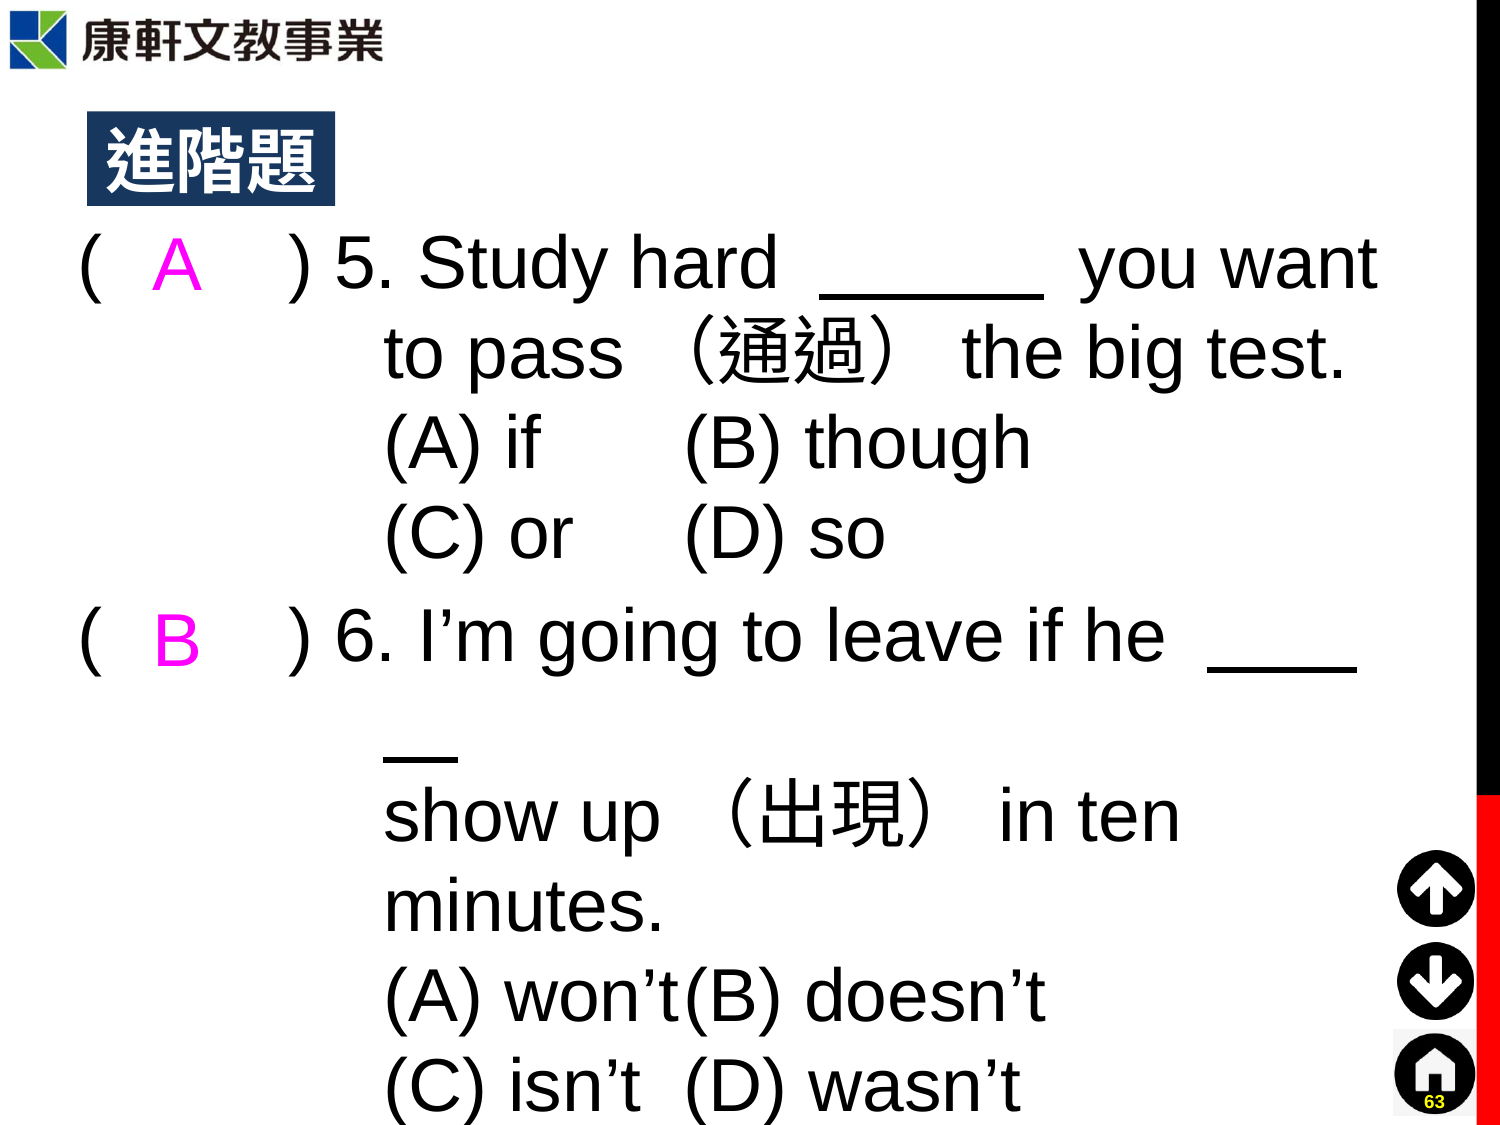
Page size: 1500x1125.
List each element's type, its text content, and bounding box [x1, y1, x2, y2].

text_box 進階題 [85, 109, 337, 206]
picture [1396, 942, 1475, 1020]
picture [8, 9, 387, 70]
picture [1397, 850, 1475, 928]
picture [1393, 1029, 1476, 1116]
text_box A [107, 223, 249, 314]
text_box B [107, 599, 249, 689]
text_box ( ) 5. Study hard you want to pass（通過）the big test. (A) if (B) though (C) or (D) so ( ) 6. I’m going to leave if he . show up（出現）in ten minutes. (A) won’t (B) doesn’t (C) isn’t (D) wasn’t [58, 206, 1477, 1125]
